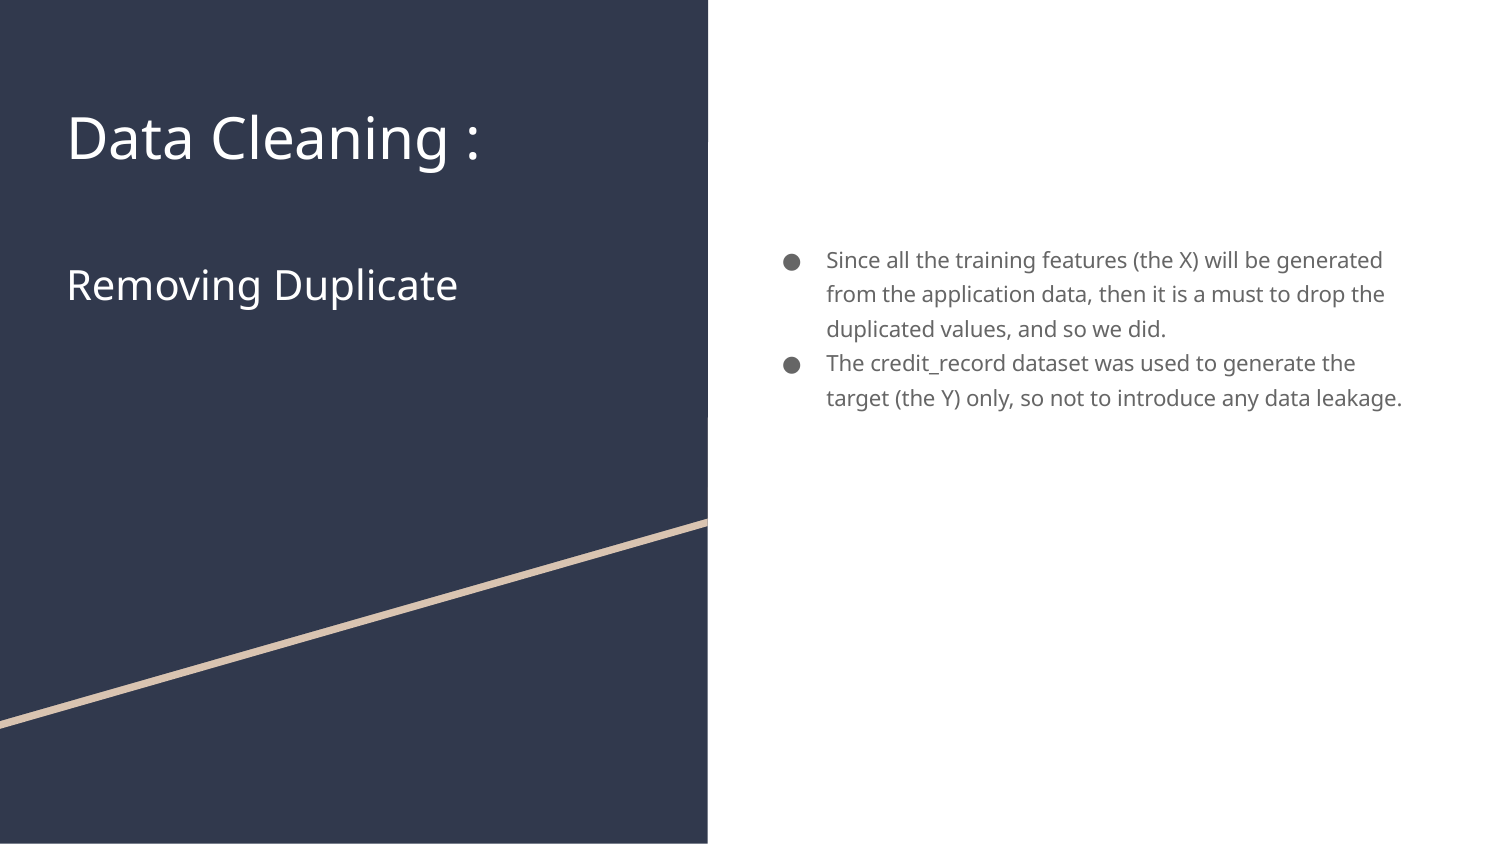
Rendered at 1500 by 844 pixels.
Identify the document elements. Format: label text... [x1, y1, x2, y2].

title Data Cleaning : Removing Duplicate [51, 82, 660, 494]
list Since all the training features (the X) will be generated from the application data, then it is a must to drop the duplicated values, and so we did. The credit_record dataset was used to generate the target (the Y) only, so not to introduce any data leakage. [745, 225, 1429, 440]
